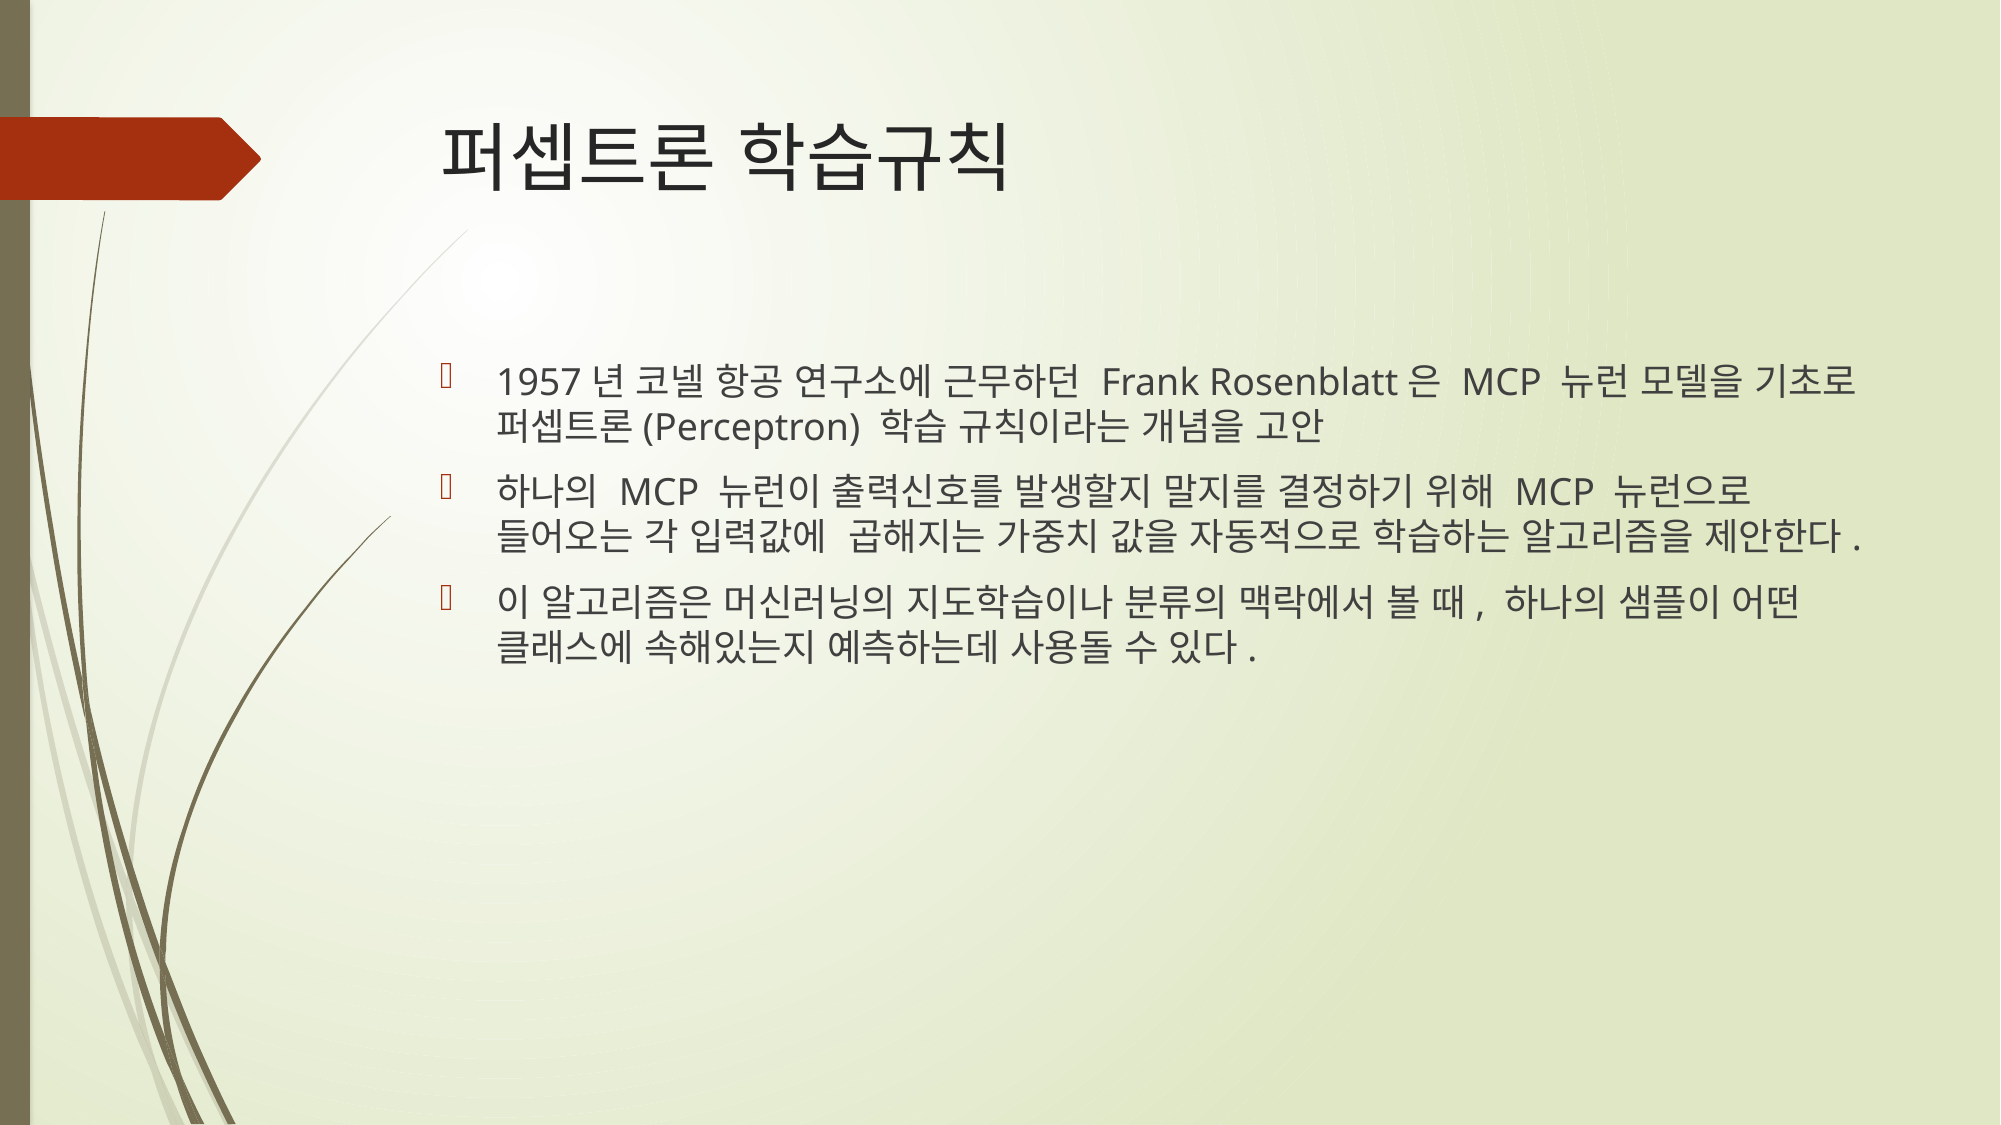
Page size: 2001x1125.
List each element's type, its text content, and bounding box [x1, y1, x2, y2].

list 1957년 코넬 항공 연구소에 근무하던 Frank Rosenblatt은 MCP 뉴런 모델을 기초로 퍼셉트론(Perceptron) 학습 규칙이라는 개념을 고안 하나의 MCP 뉴런이 출력신호를 발생할지 말지를 결정하기 위해 MCP 뉴런으로 들어오는 각 입력값에 곱해지는 가중치 값을 자동적으로 학습하는 알고리즘을 제안한다. 이 알고리즘은 머신러닝의 지도학습이나 분류의 맥락에서 볼 때, 하나의 샘플이 어떤 클래스에 속해있는지 예측하는데 사용돌 수 있다. [424, 350, 1888, 970]
title 퍼셉트론 학습규칙 [425, 102, 1888, 313]
